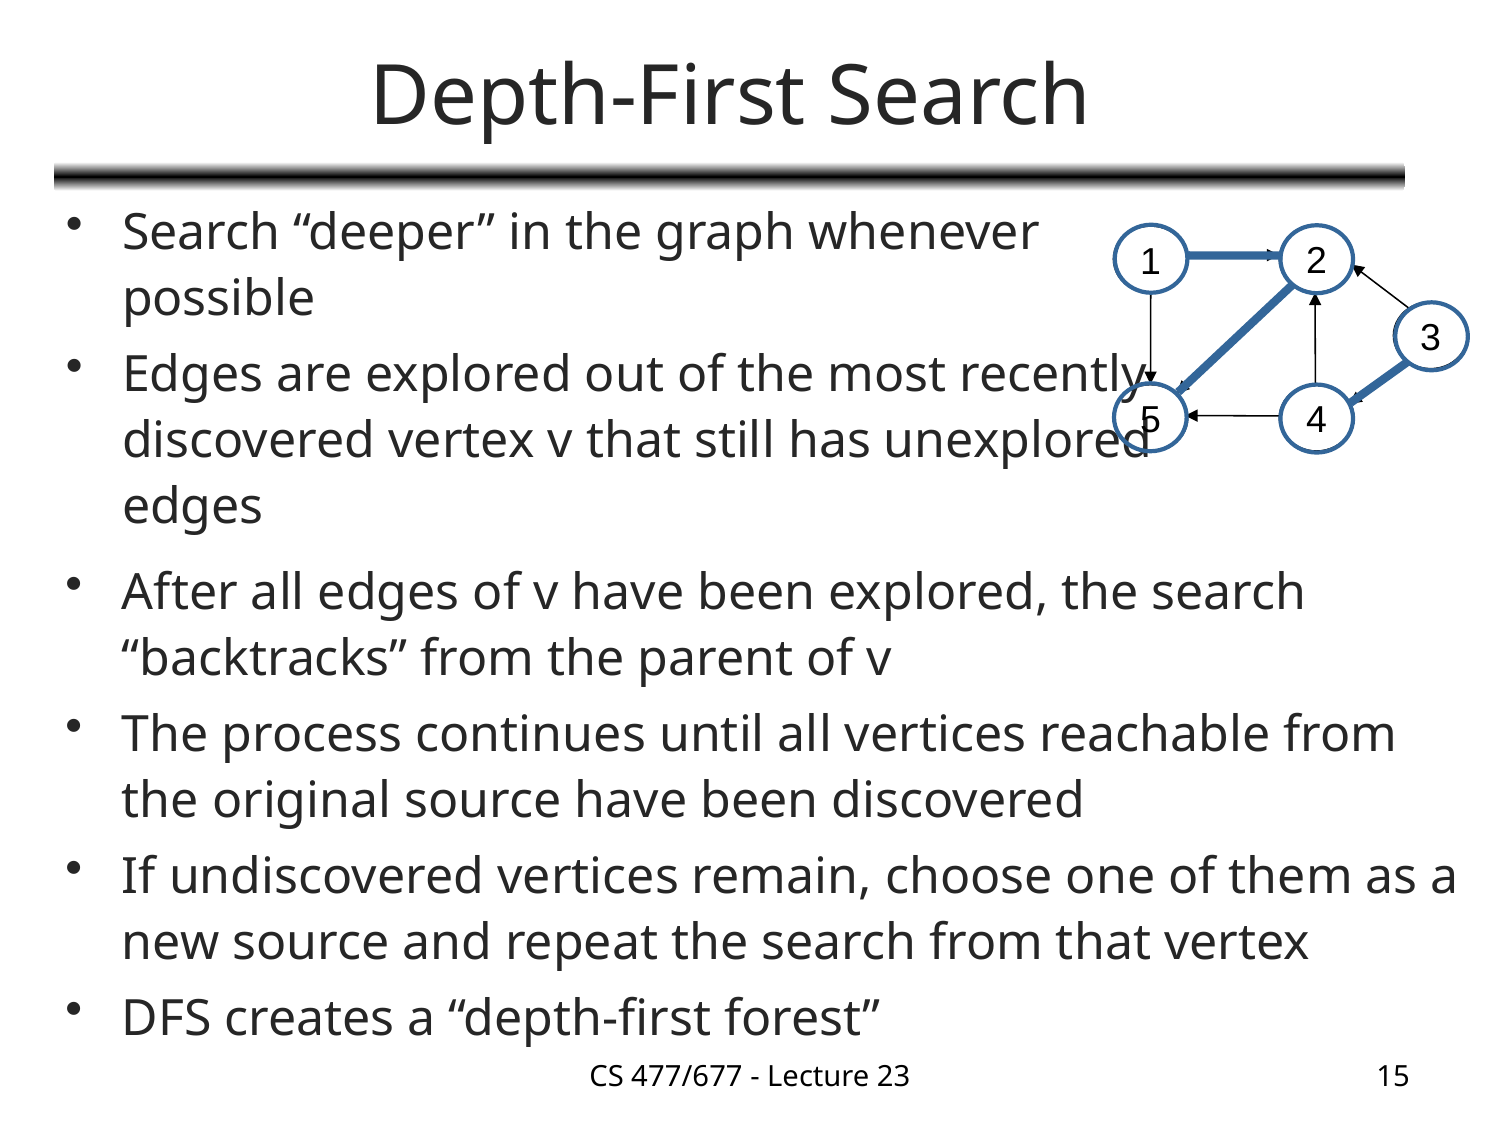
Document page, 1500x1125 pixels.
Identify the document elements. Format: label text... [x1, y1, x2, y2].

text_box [1298, 225, 1468, 452]
title Depth-First Search [55, 16, 1407, 166]
text_box After all edges of v have been explored, the search “backtracks” from the parent of v The process continues until all vertices reachable from the original source have been discovered If undiscovered vertices remain, choose one of them as a new source and repeat the search from that vertex DFS creates a “depth-first forest” [50, 546, 1500, 1087]
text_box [1113, 284, 1294, 452]
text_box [1280, 361, 1408, 453]
slide_number 15 [1074, 1049, 1426, 1103]
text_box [1113, 225, 1186, 283]
footer CS 477/677 - Lecture 23 [512, 1049, 988, 1103]
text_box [1188, 224, 1354, 294]
list Search “deeper” in the graph whenever possible Edges are explored out of the most recently discovered vertex v that still has unexplored edges [50, 185, 1173, 546]
